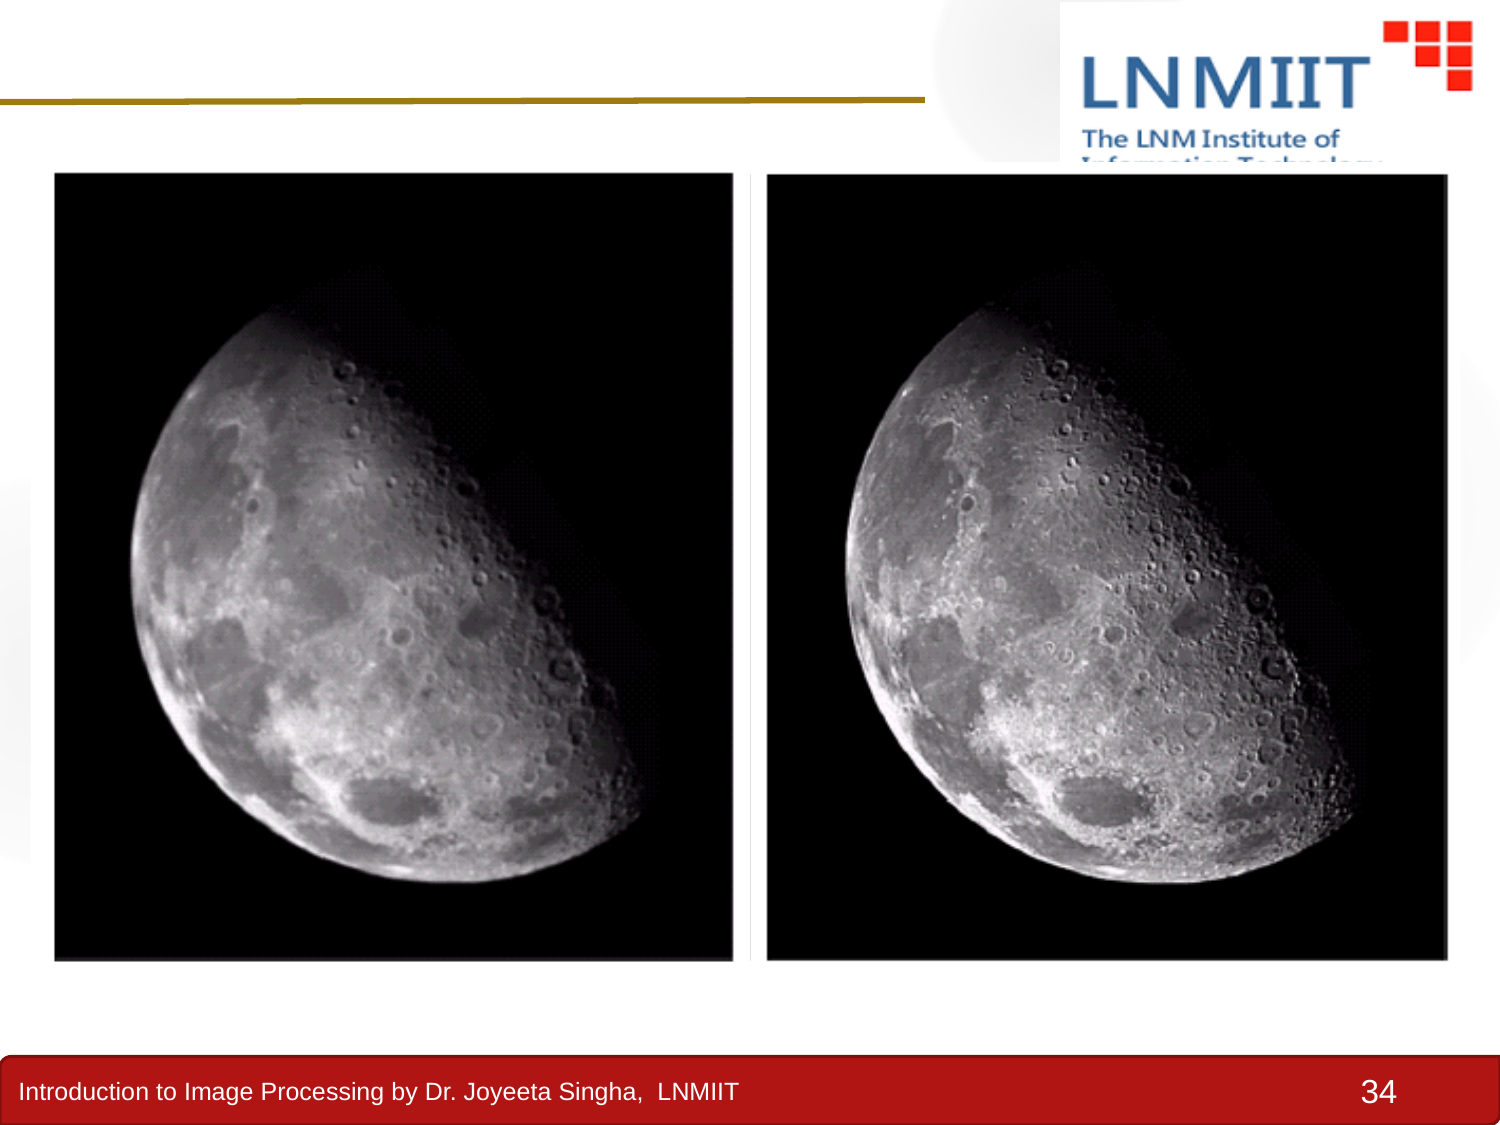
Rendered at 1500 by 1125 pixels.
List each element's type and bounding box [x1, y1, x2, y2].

picture [749, 2, 1498, 977]
picture [30, 163, 742, 973]
